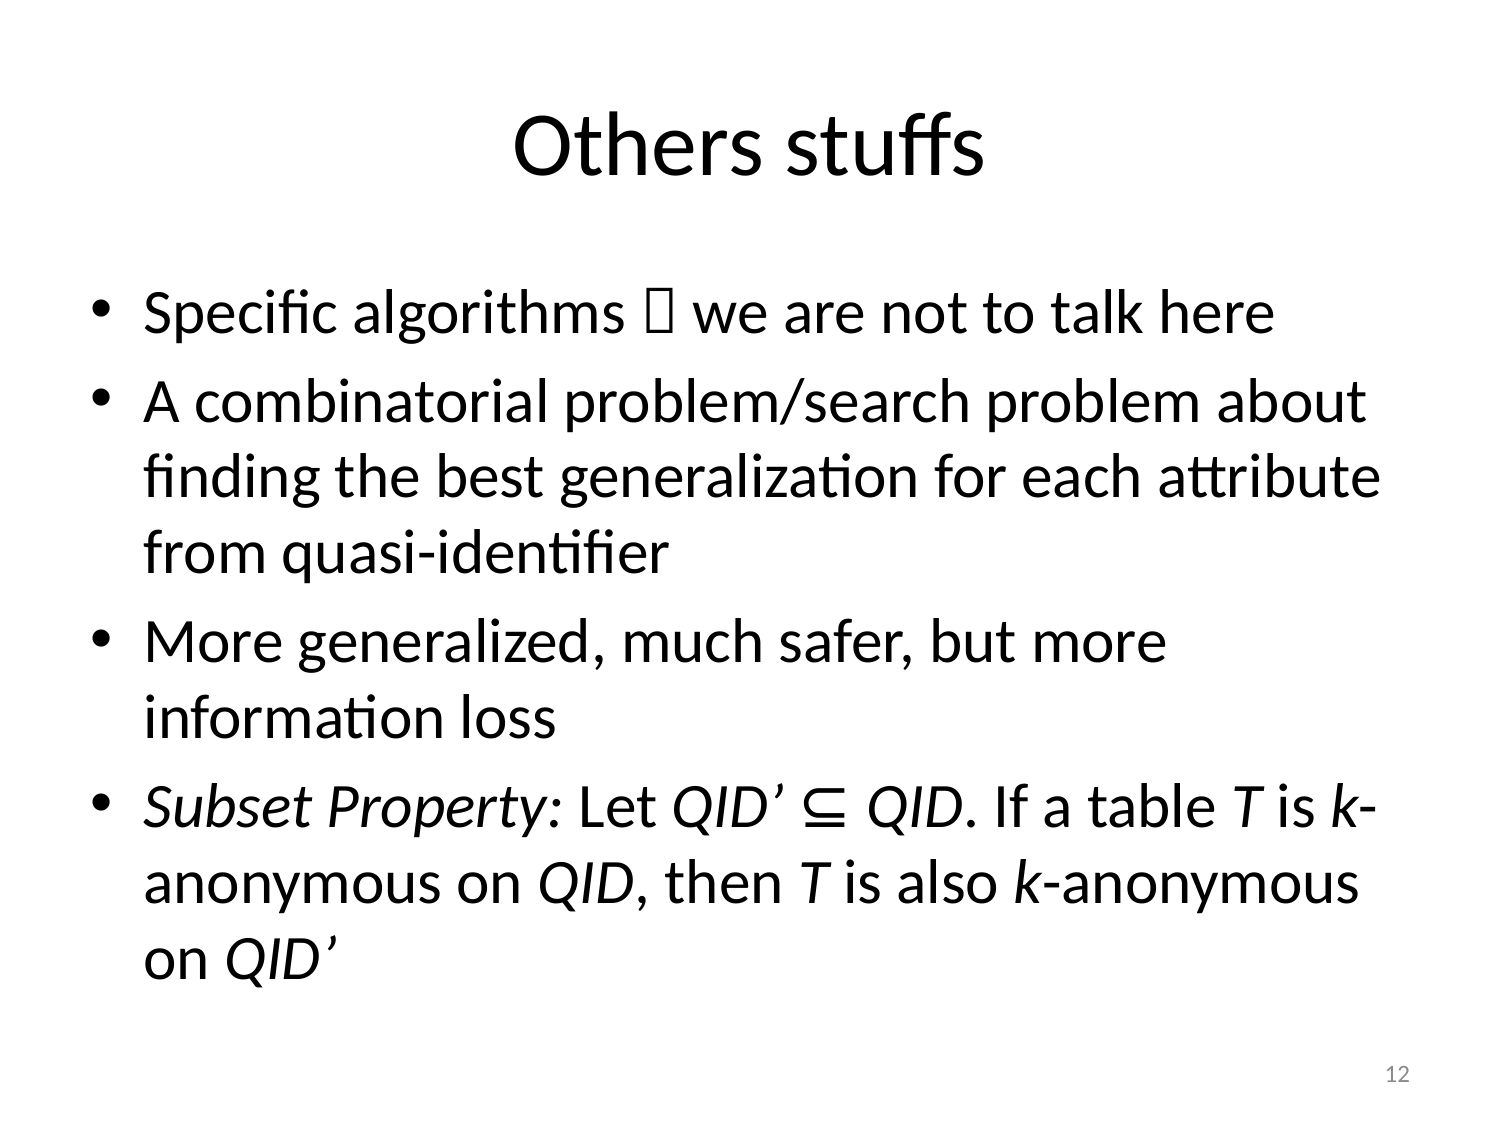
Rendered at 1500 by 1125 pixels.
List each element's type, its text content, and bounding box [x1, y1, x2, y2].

title Others stuffs [75, 45, 1425, 233]
slide_number 12 [1074, 1042, 1425, 1103]
list Specific algorithms  we are not to talk here A combinatorial problem/search problem about finding the best generalization for each attribute from quasi-identifier More generalized, much safer, but more information loss Subset Property: Let QID’ ⊆ QID. If a table T is k-anonymous on QID, then T is also k-anonymous on QID’ [75, 262, 1425, 1005]
